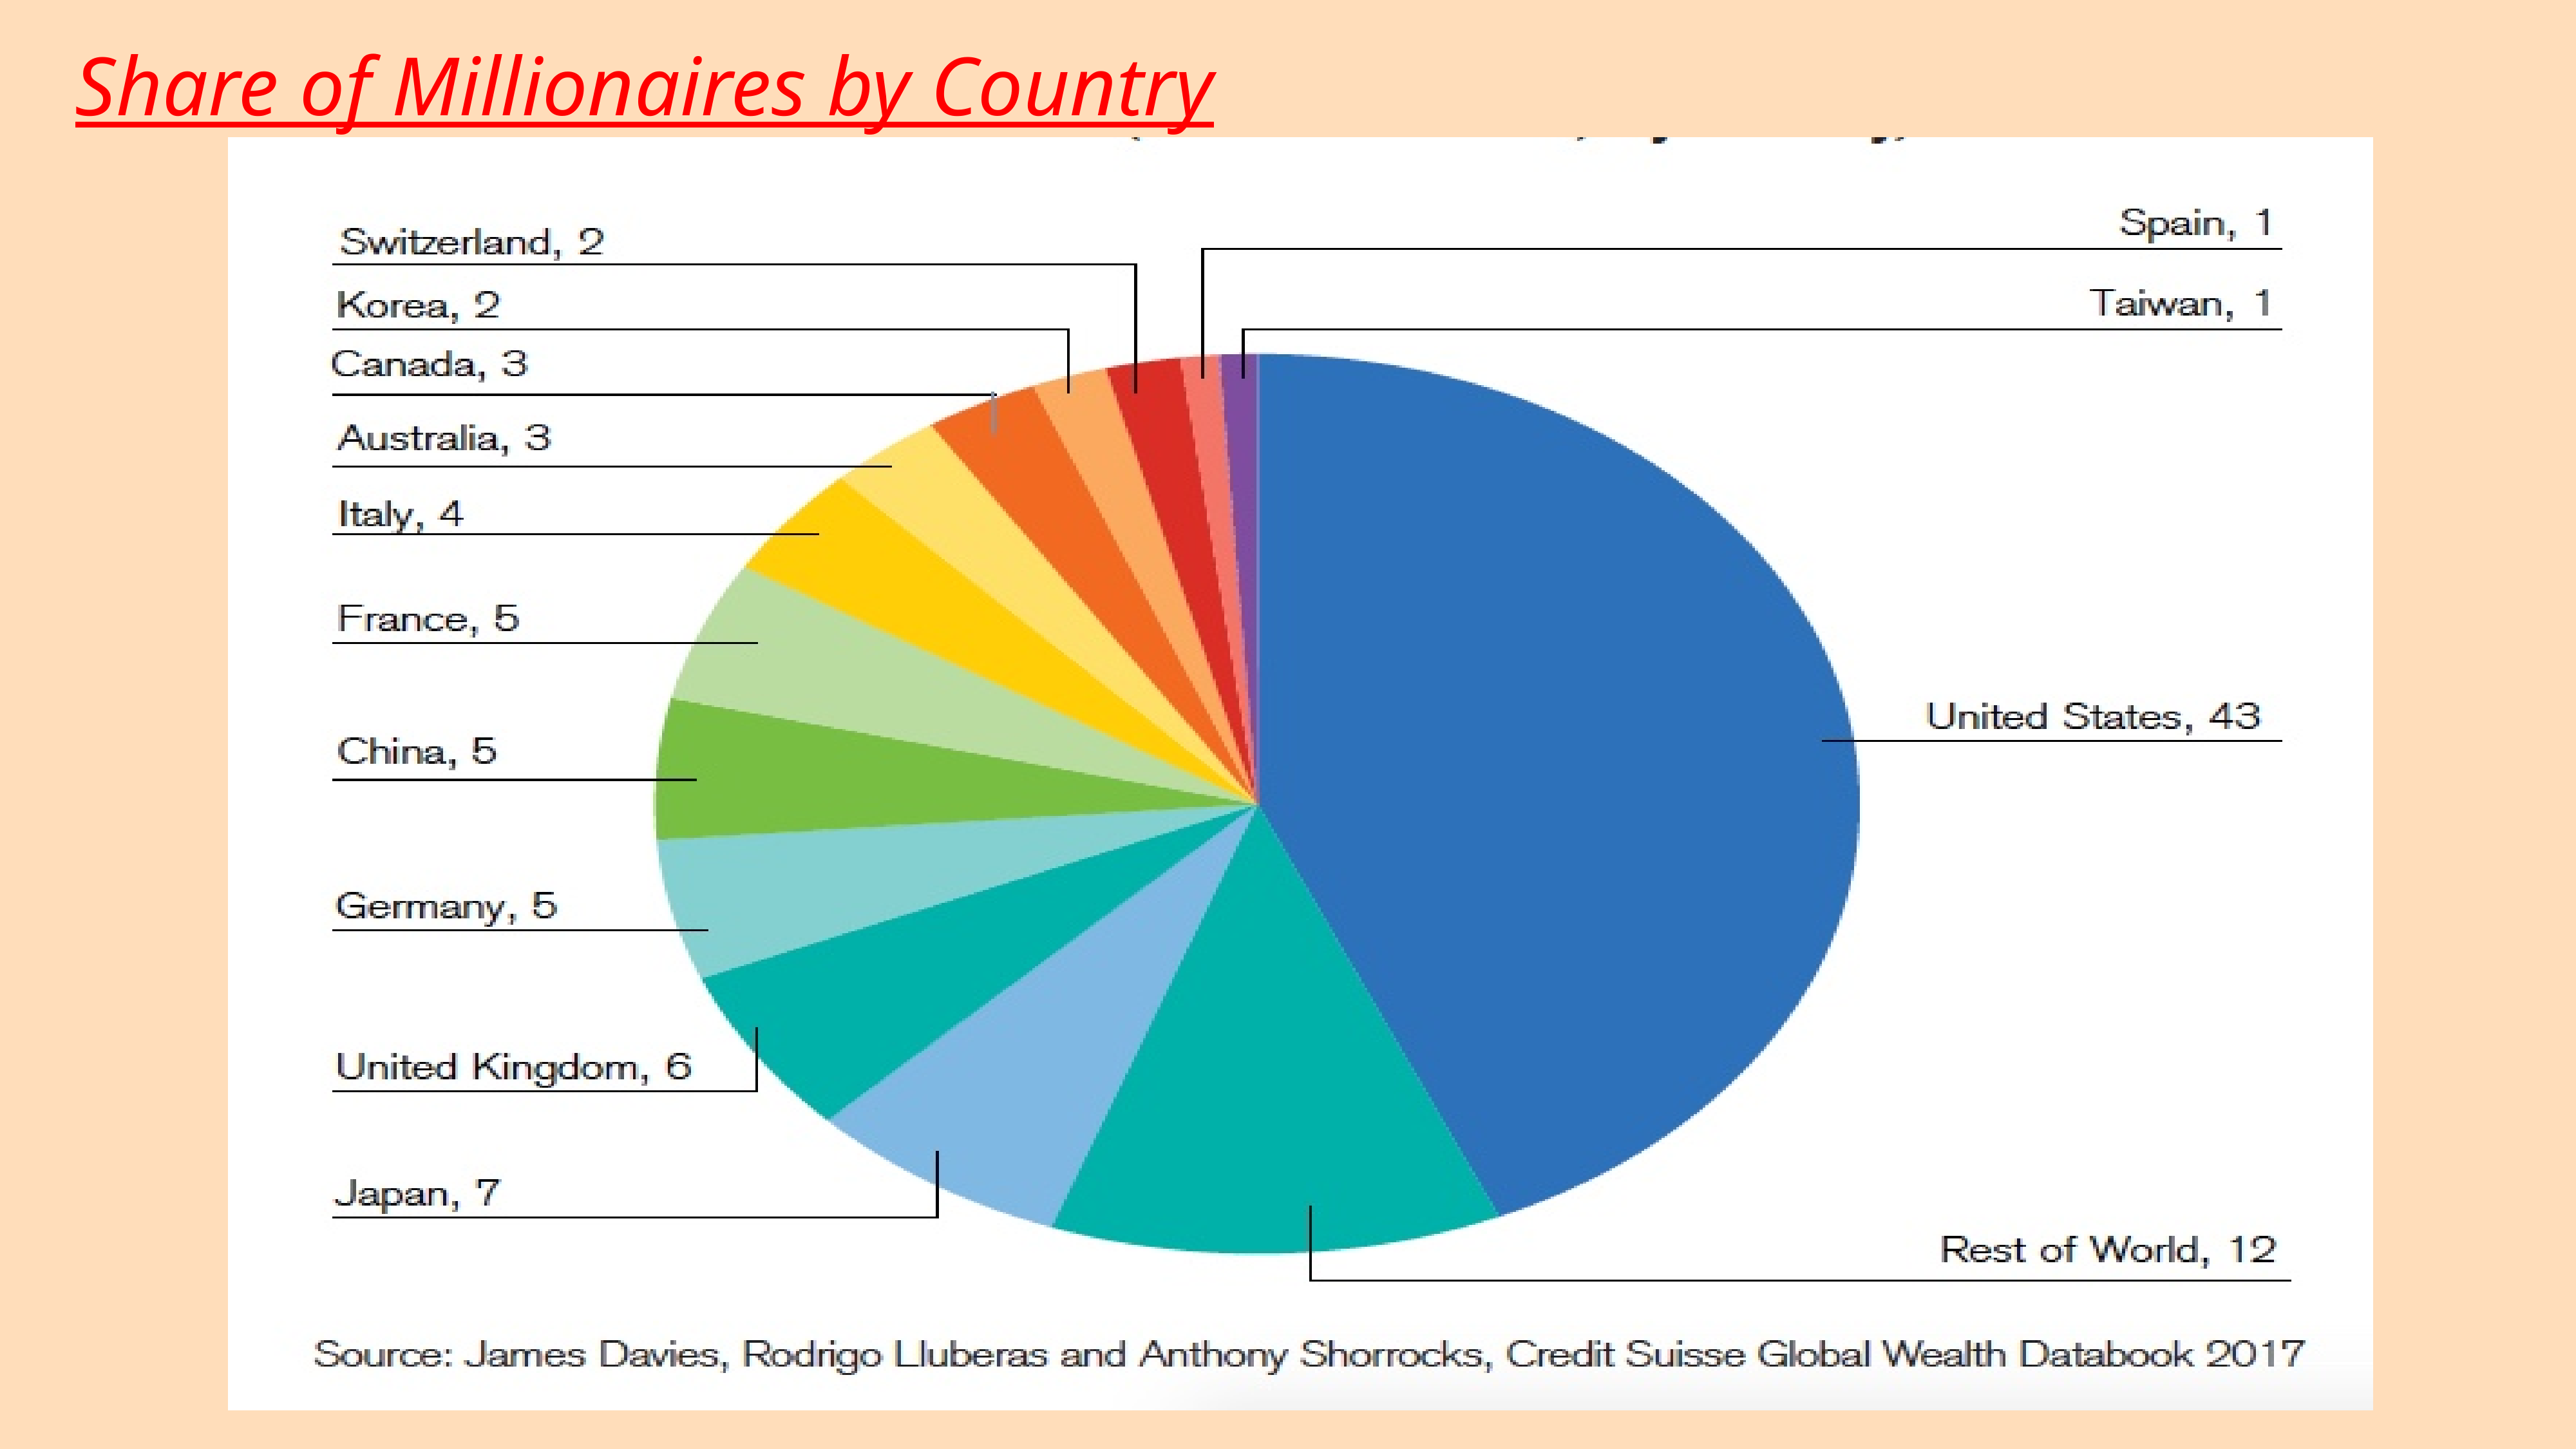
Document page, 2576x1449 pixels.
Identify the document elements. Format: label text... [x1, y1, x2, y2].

text_box Share of Millionaires by Country [66, 30, 2244, 137]
picture [228, 137, 2374, 1411]
